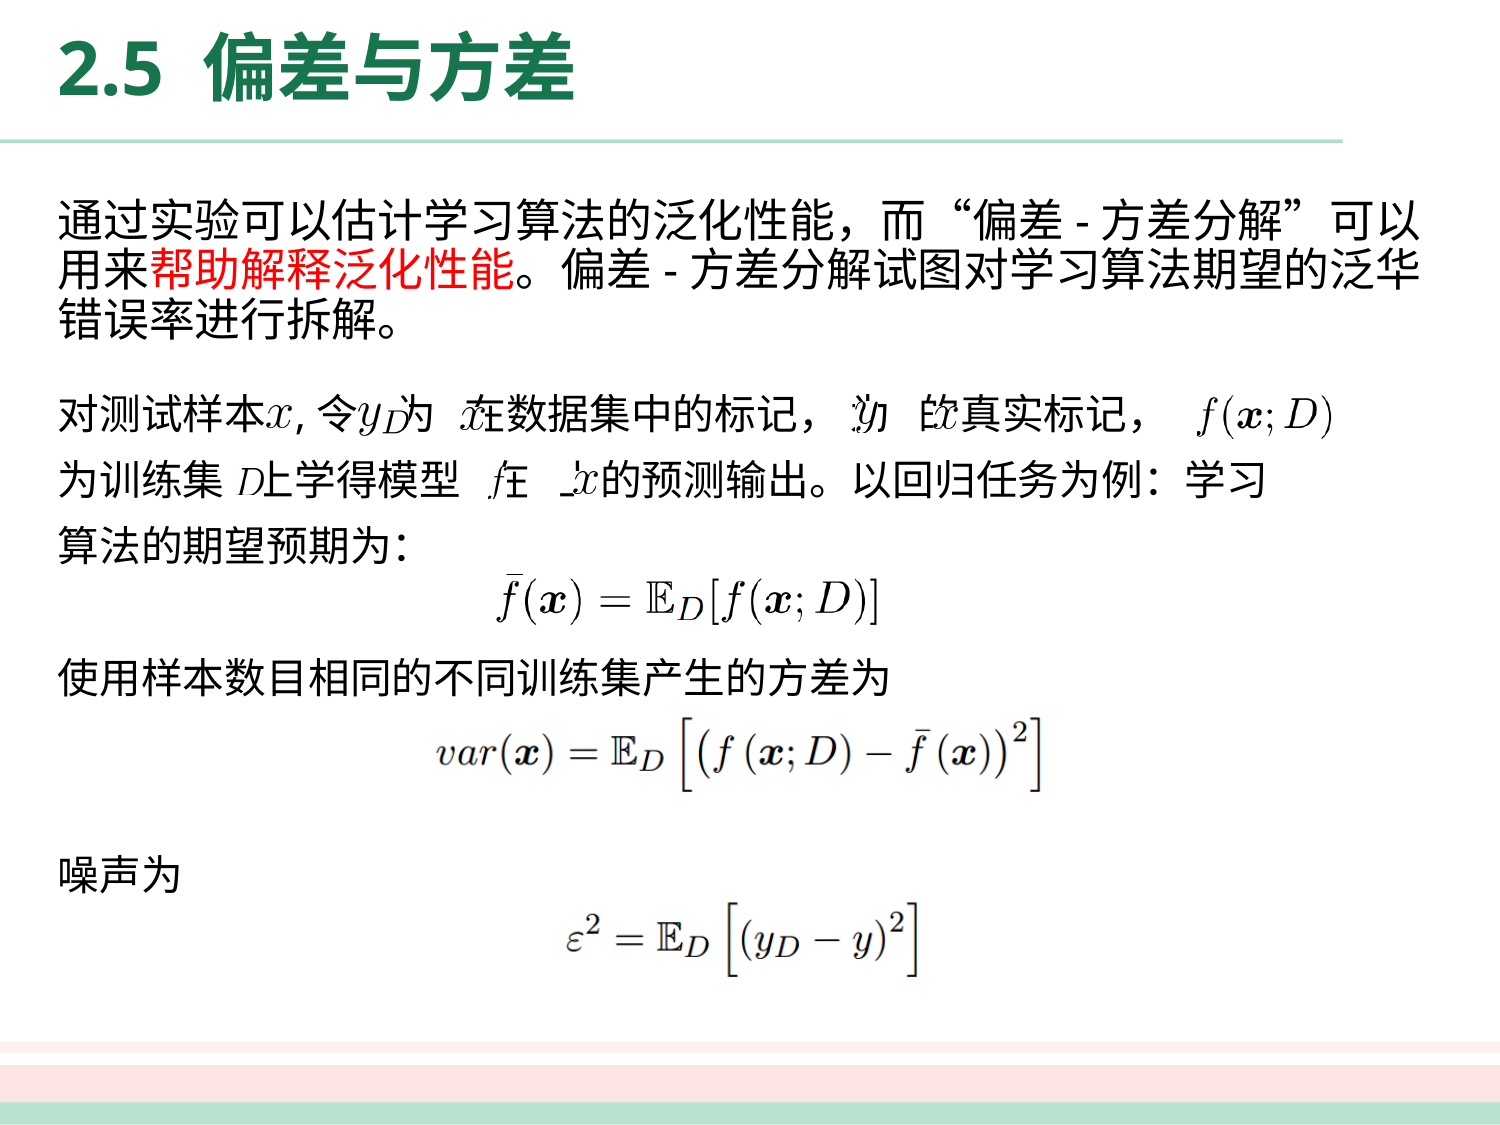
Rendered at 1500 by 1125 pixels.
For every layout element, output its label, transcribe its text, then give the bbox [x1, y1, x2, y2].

list 通过实验可以估计学习算法的泛化性能，而“偏差-方差分解”可以用来帮助解释泛化性能。偏差-方差分解试图对学习算法期望的泛华错误率进行拆解。 [42, 190, 1457, 362]
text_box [42, 385, 1457, 1015]
picture [0, 0, 1500, 1125]
title 2.5 偏差与方差 [42, 7, 1337, 135]
